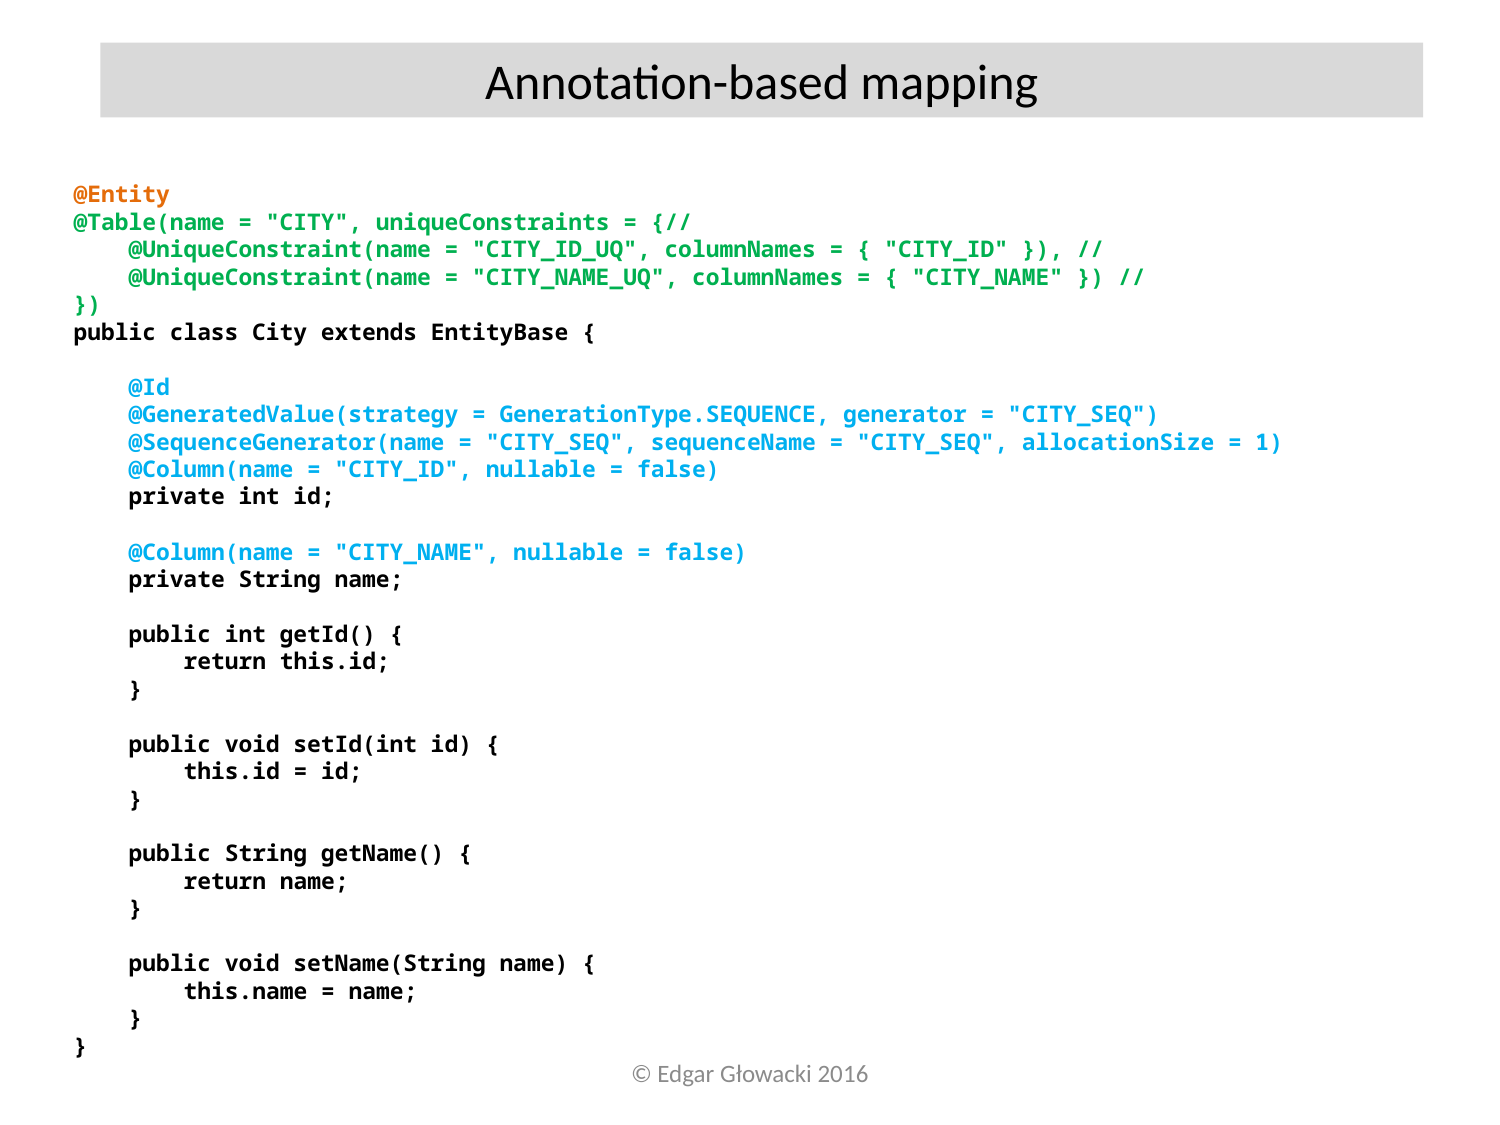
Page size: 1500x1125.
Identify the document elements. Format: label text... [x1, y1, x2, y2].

text_box @Entity @Table(name = "CITY", uniqueConstraints = {// @UniqueConstraint(name = "CITY_ID_UQ", columnNames = { "CITY_ID" }), // @UniqueConstraint(name = "CITY_NAME_UQ", columnNames = { "CITY_NAME" }) // }) public class City extends EntityBase { @Id @GeneratedValue(strategy = GenerationType.SEQUENCE, generator = "CITY_SEQ") @SequenceGenerator(name = "CITY_SEQ", sequenceName = "CITY_SEQ", allocationSize = 1) @Column(name = "CITY_ID", nullable = false) private int id; @Column(name = "CITY_NAME", nullable = false) private String name; public int getId() { return this.id; } public void setId(int id) { this.id = id; } public String getName() { return name; } public void setName(String name) { this.name = name; } } [58, 172, 1448, 1067]
text_box Annotation-based mapping [100, 42, 1424, 118]
footer © Edgar Głowacki 2016 [512, 1067, 988, 1103]
